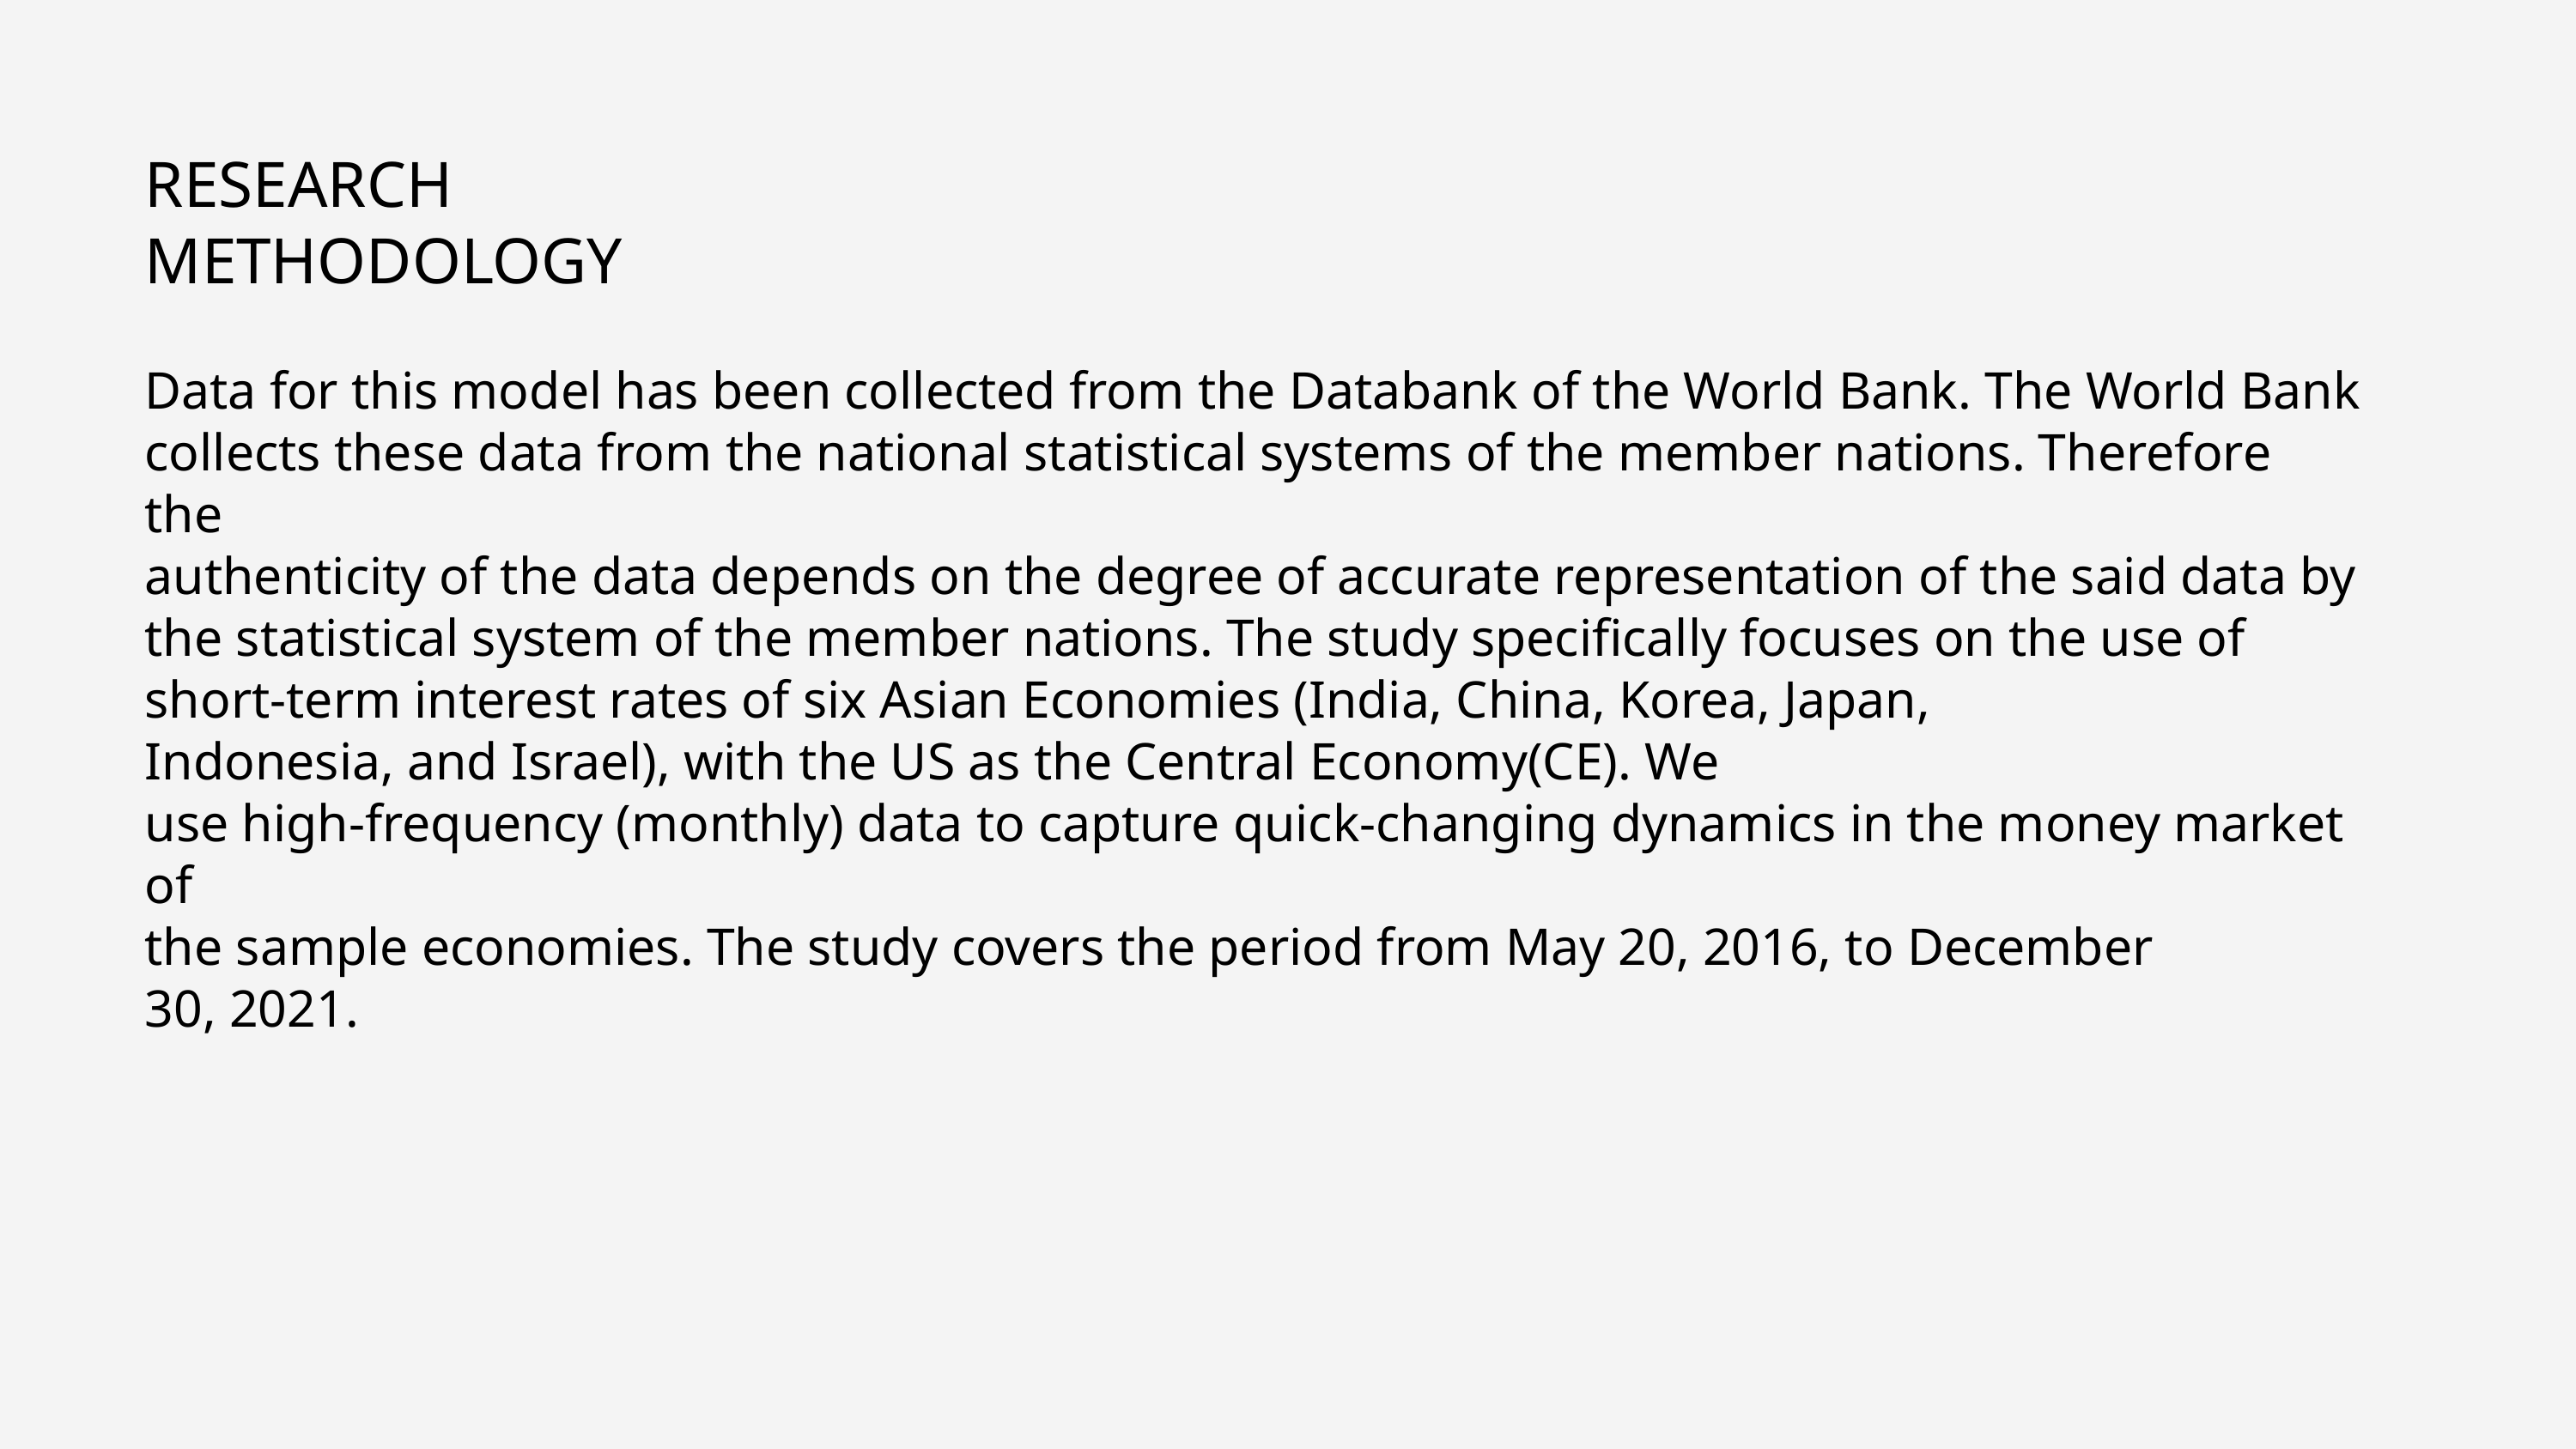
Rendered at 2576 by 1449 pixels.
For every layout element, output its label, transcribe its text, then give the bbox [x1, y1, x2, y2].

text_box RESEARCH METHODOLOGY [144, 143, 796, 296]
text_box Data for this model has been collected from the Databank of the World Bank. The World Bank collects these data from the national statistical systems of the member nations. Therefore the authenticity of the data depends on the degree of accurate representation of the said data by the statistical system of the member nations. The study specifically focuses on the use of short-term interest rates of six Asian Economies (India, China, Korea, Japan, Indonesia, and Israel), with the US as the Central Economy(CE). We use high-frequency (monthly) data to capture quick-changing dynamics in the money market of the sample economies. The study covers the period from May 20, 2016, to December 30, 2021. [144, 356, 2365, 1100]
